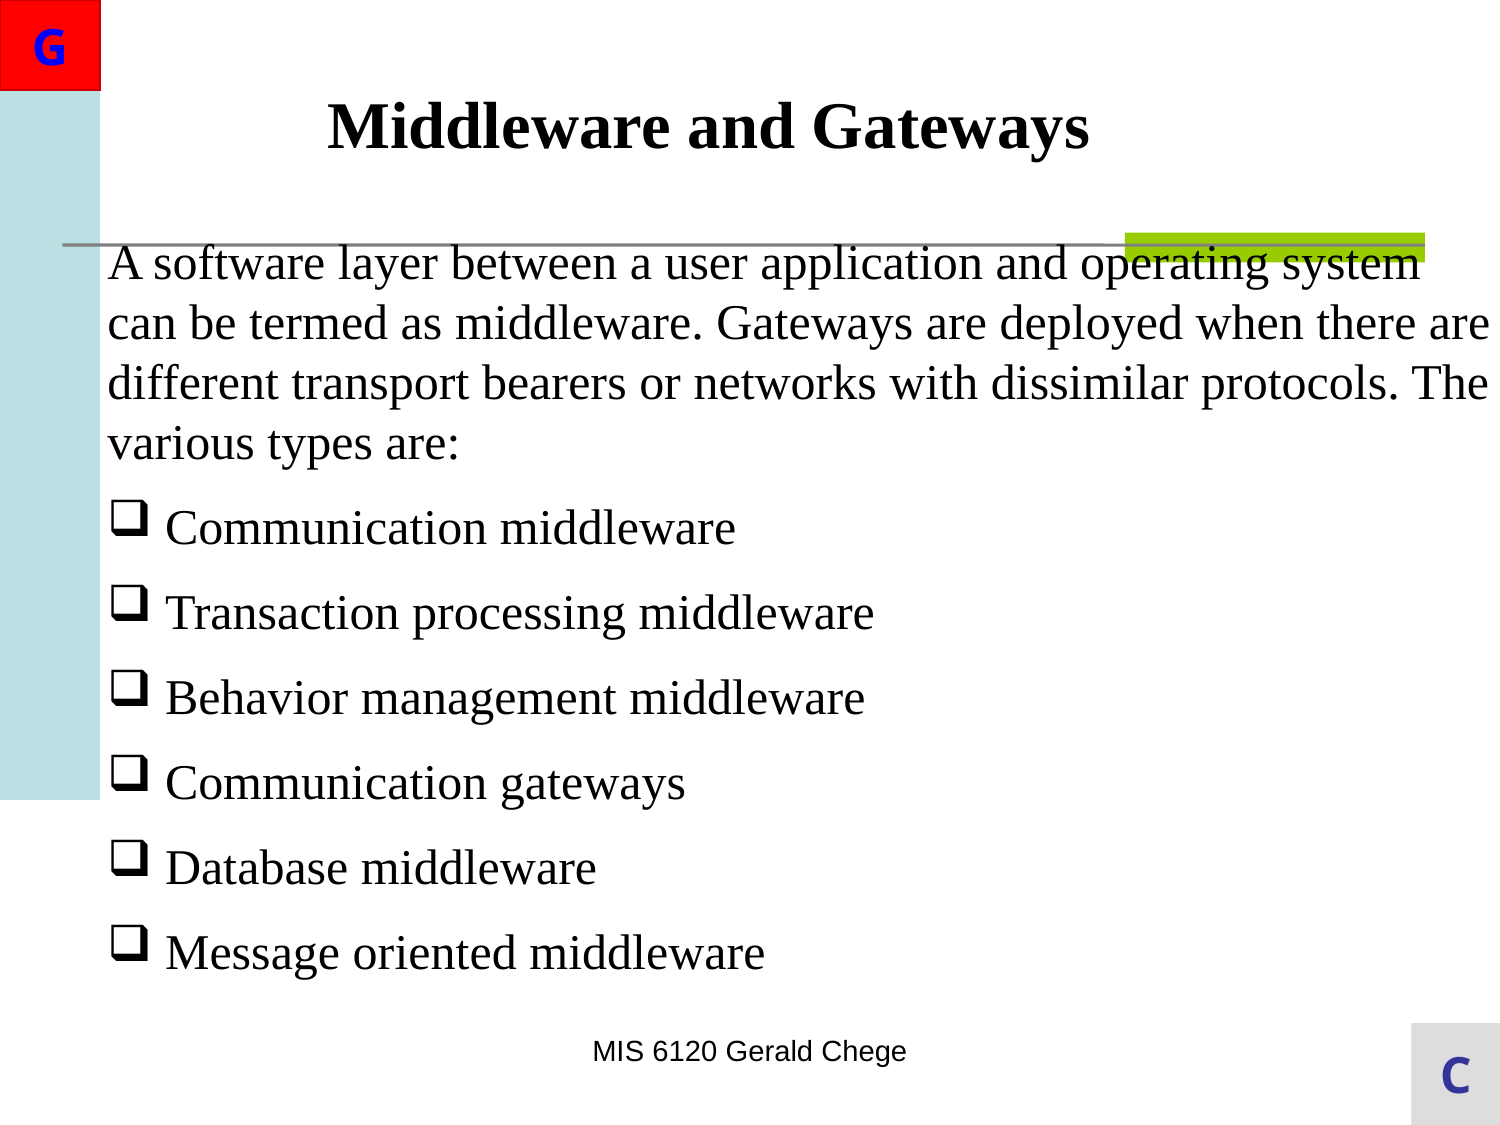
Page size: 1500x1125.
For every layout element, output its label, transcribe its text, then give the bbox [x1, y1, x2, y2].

footer MIS 6120 Gerald Chege [512, 1024, 988, 1103]
text_box Middleware and Gateways [112, 74, 1413, 170]
text_box A software layer between a user application and operating system can be termed as middleware. Gateways are deployed when there are different transport bearers or networks with dissimilar protocols. The various types are: Communication middleware Transaction processing middleware Behavior management middleware Communication gateways Database middleware Message oriented middleware [92, 222, 1500, 1072]
